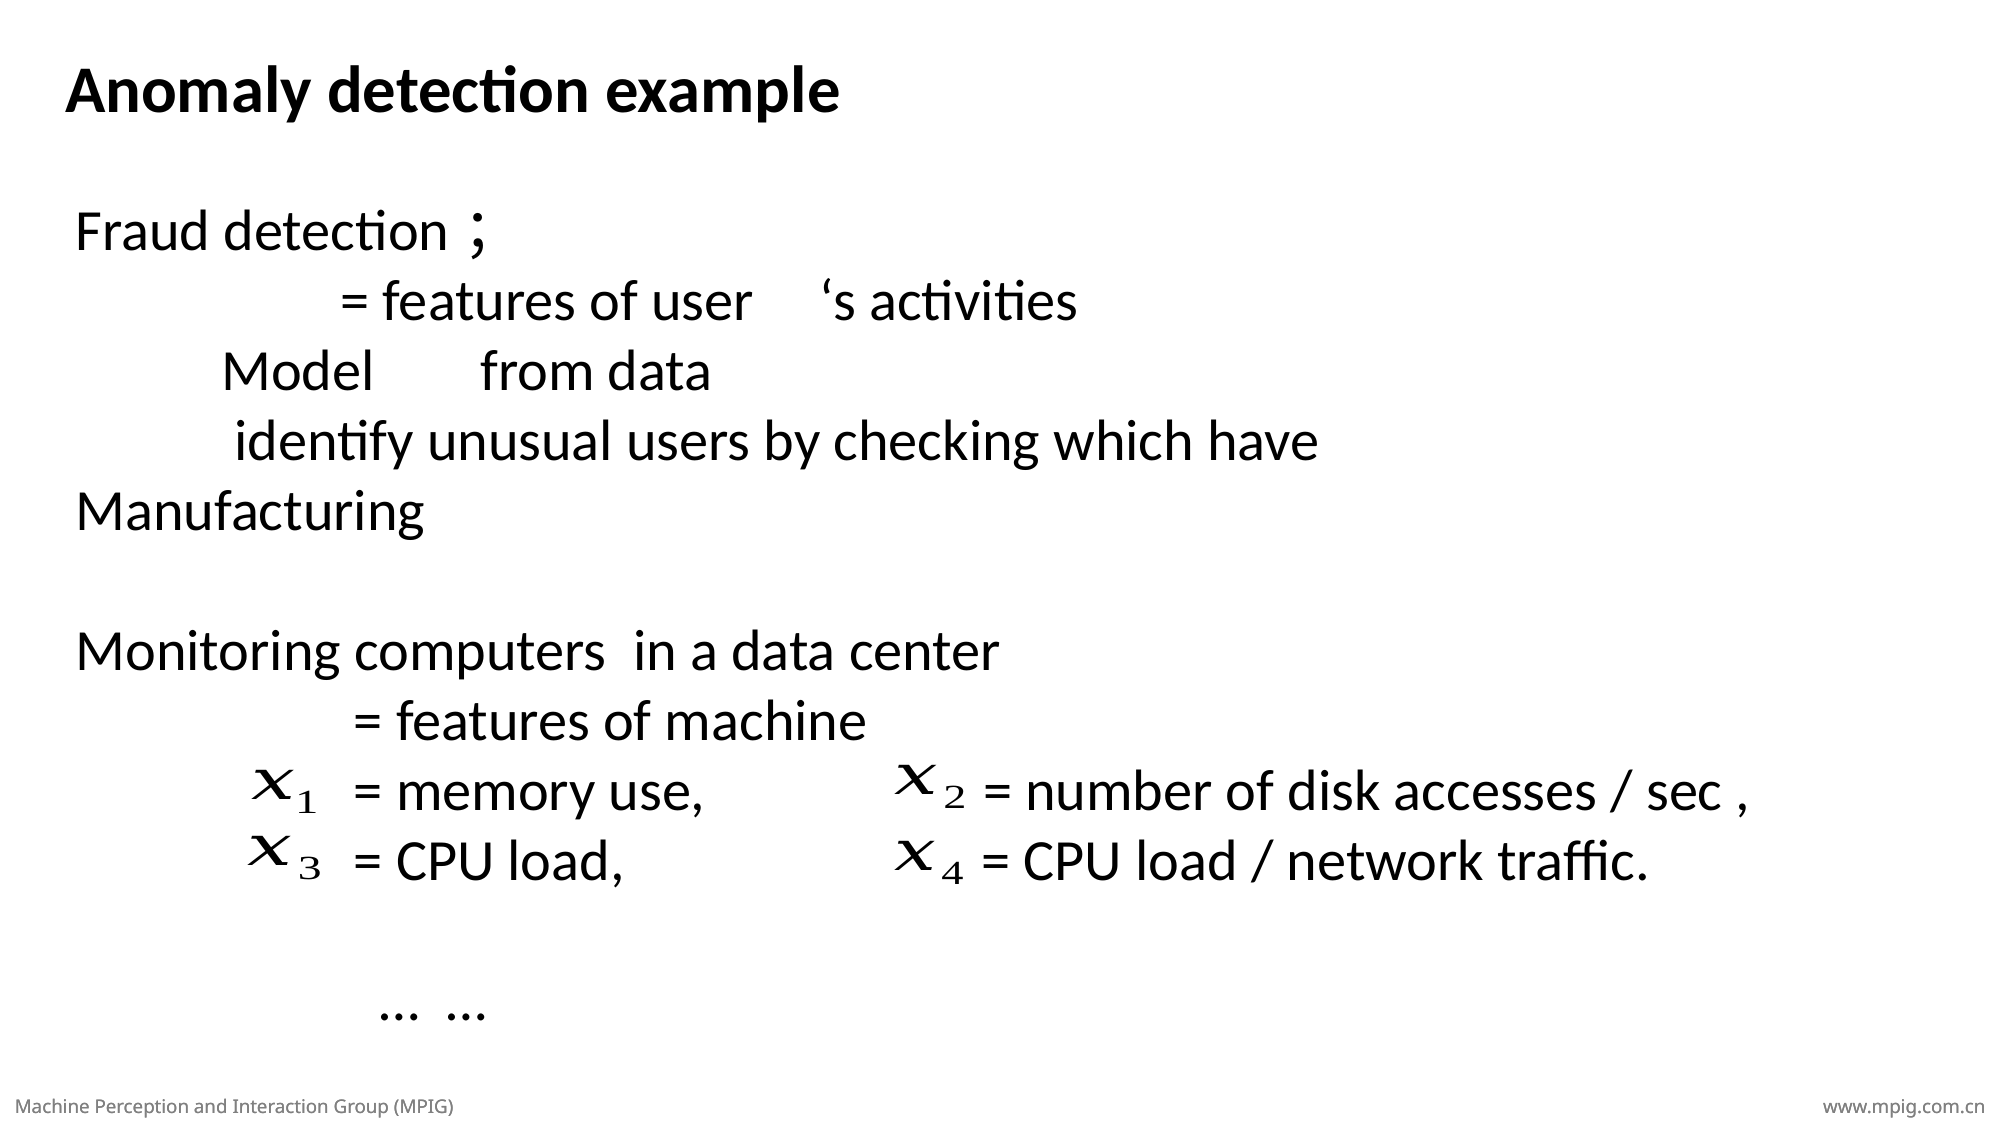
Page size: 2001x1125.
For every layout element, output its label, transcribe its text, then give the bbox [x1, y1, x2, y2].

text_box Anomaly detection example [50, 38, 965, 134]
